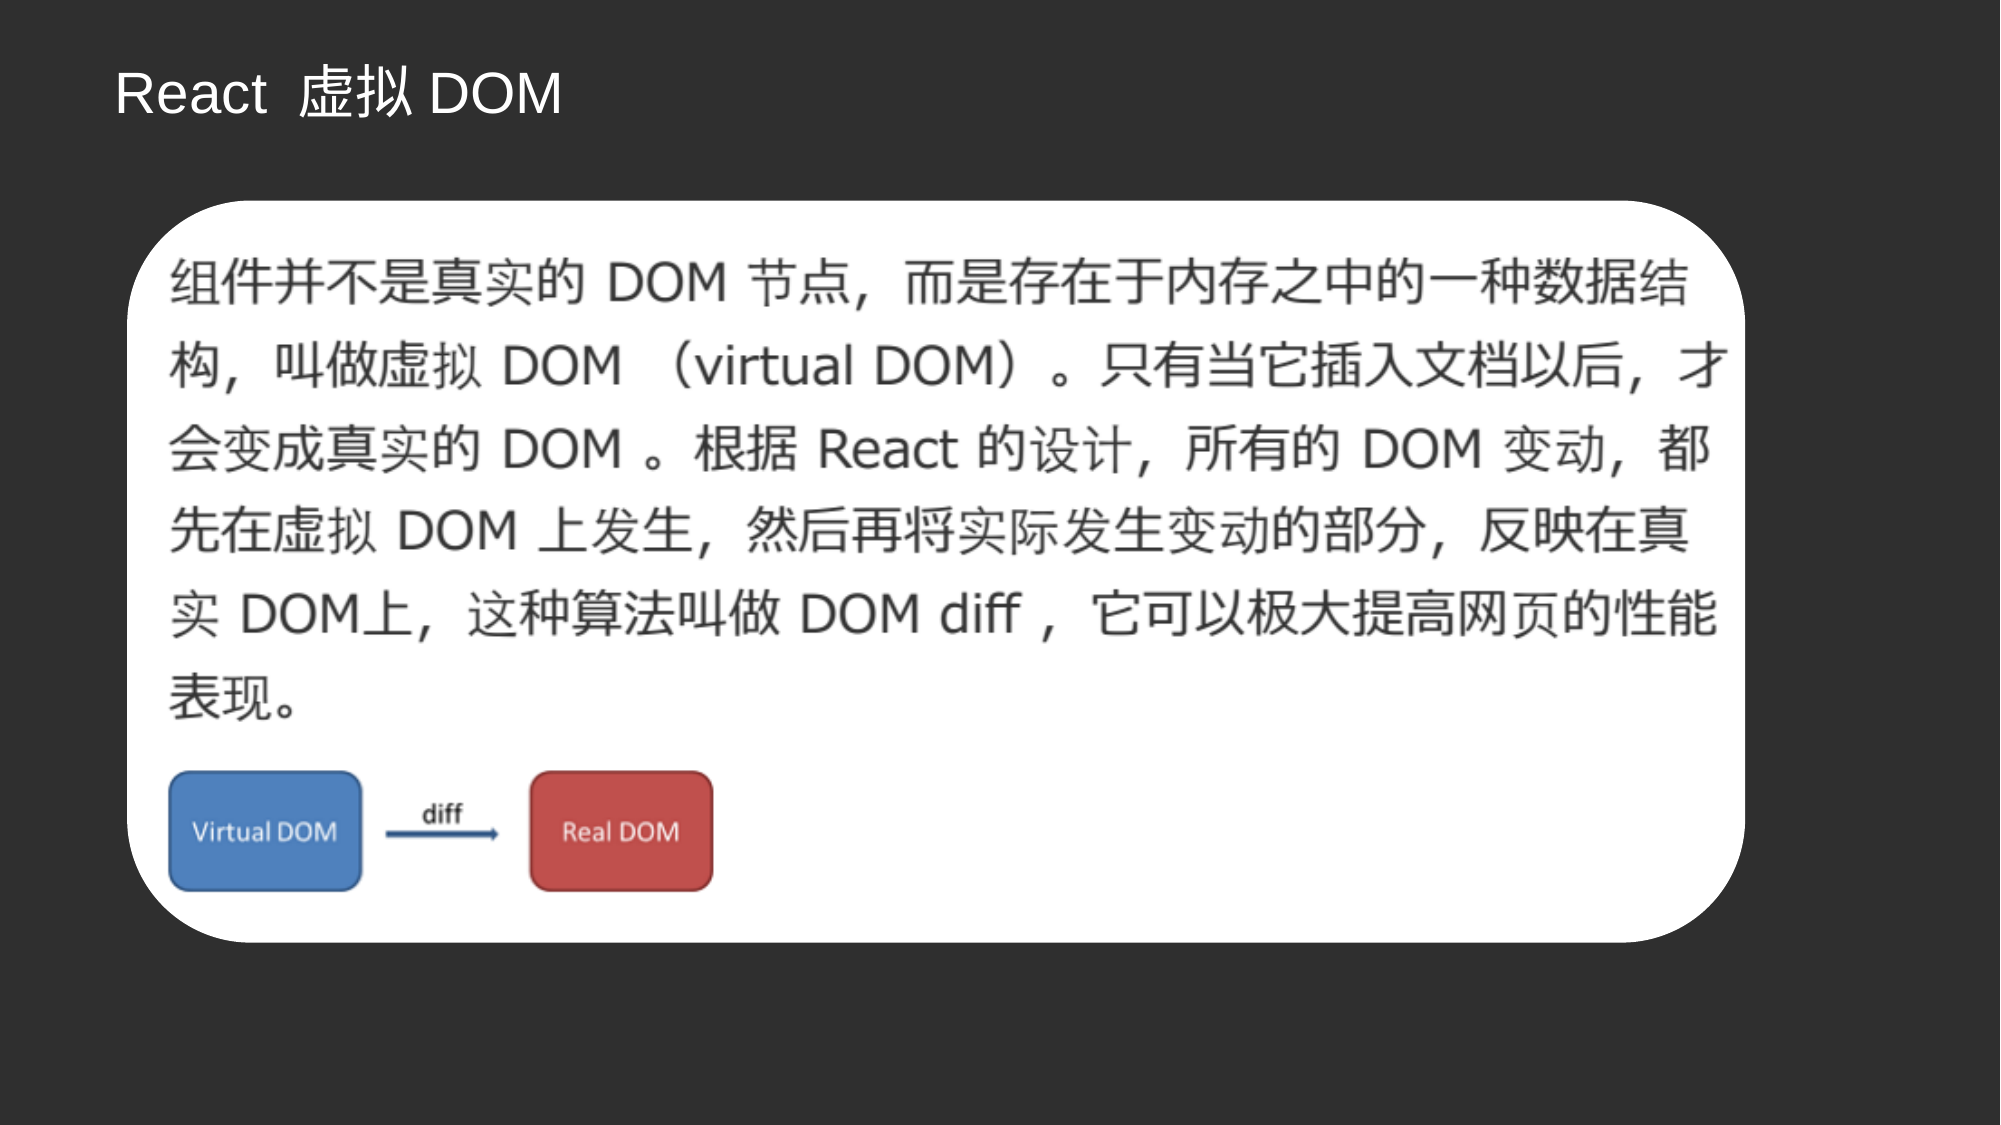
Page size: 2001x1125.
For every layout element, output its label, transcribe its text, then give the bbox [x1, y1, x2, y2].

title React 虚拟DOM [99, 30, 1900, 149]
picture [126, 200, 1746, 943]
